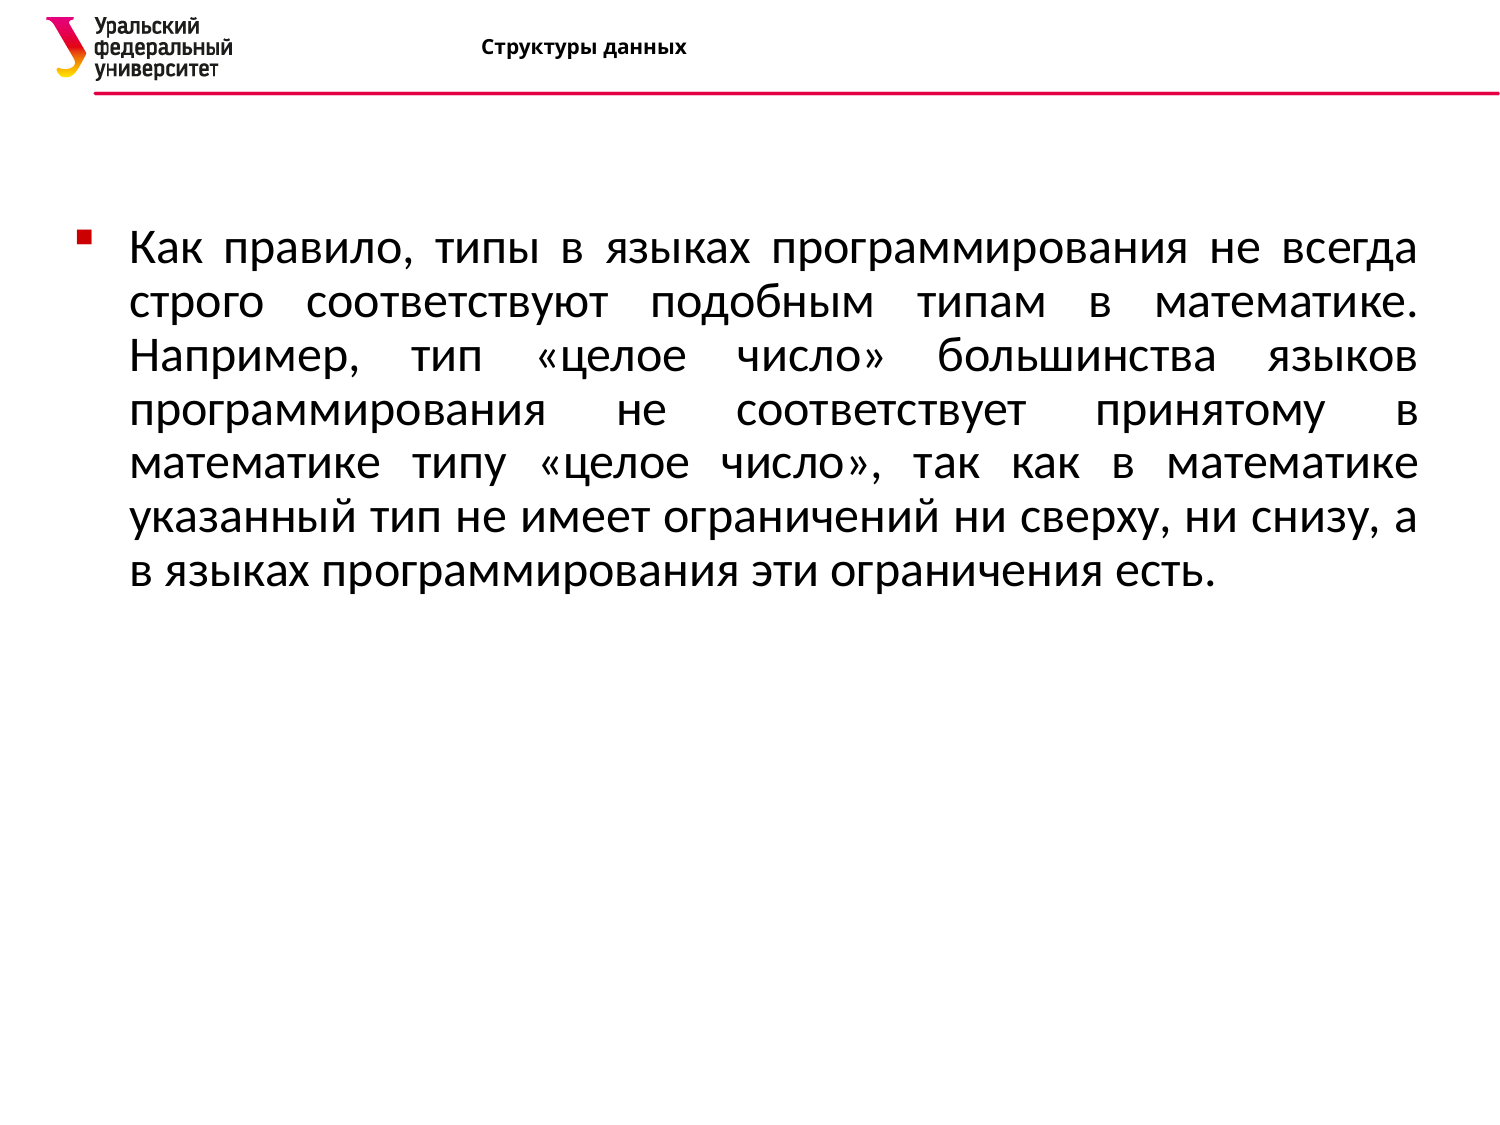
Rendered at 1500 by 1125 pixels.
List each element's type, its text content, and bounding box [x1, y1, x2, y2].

picture [0, 0, 1500, 103]
text_box Как правило, типы в языках программирования не всегда строго соответствуют подобным типам в математике. Например, тип «целое число» большинства языков программирования не соответствует принятому в математике типу «целое число», так как в математике указанный тип не имеет ограничений ни сверху, ни снизу, а в языках программирования эти ограничения есть. [72, 219, 1420, 598]
